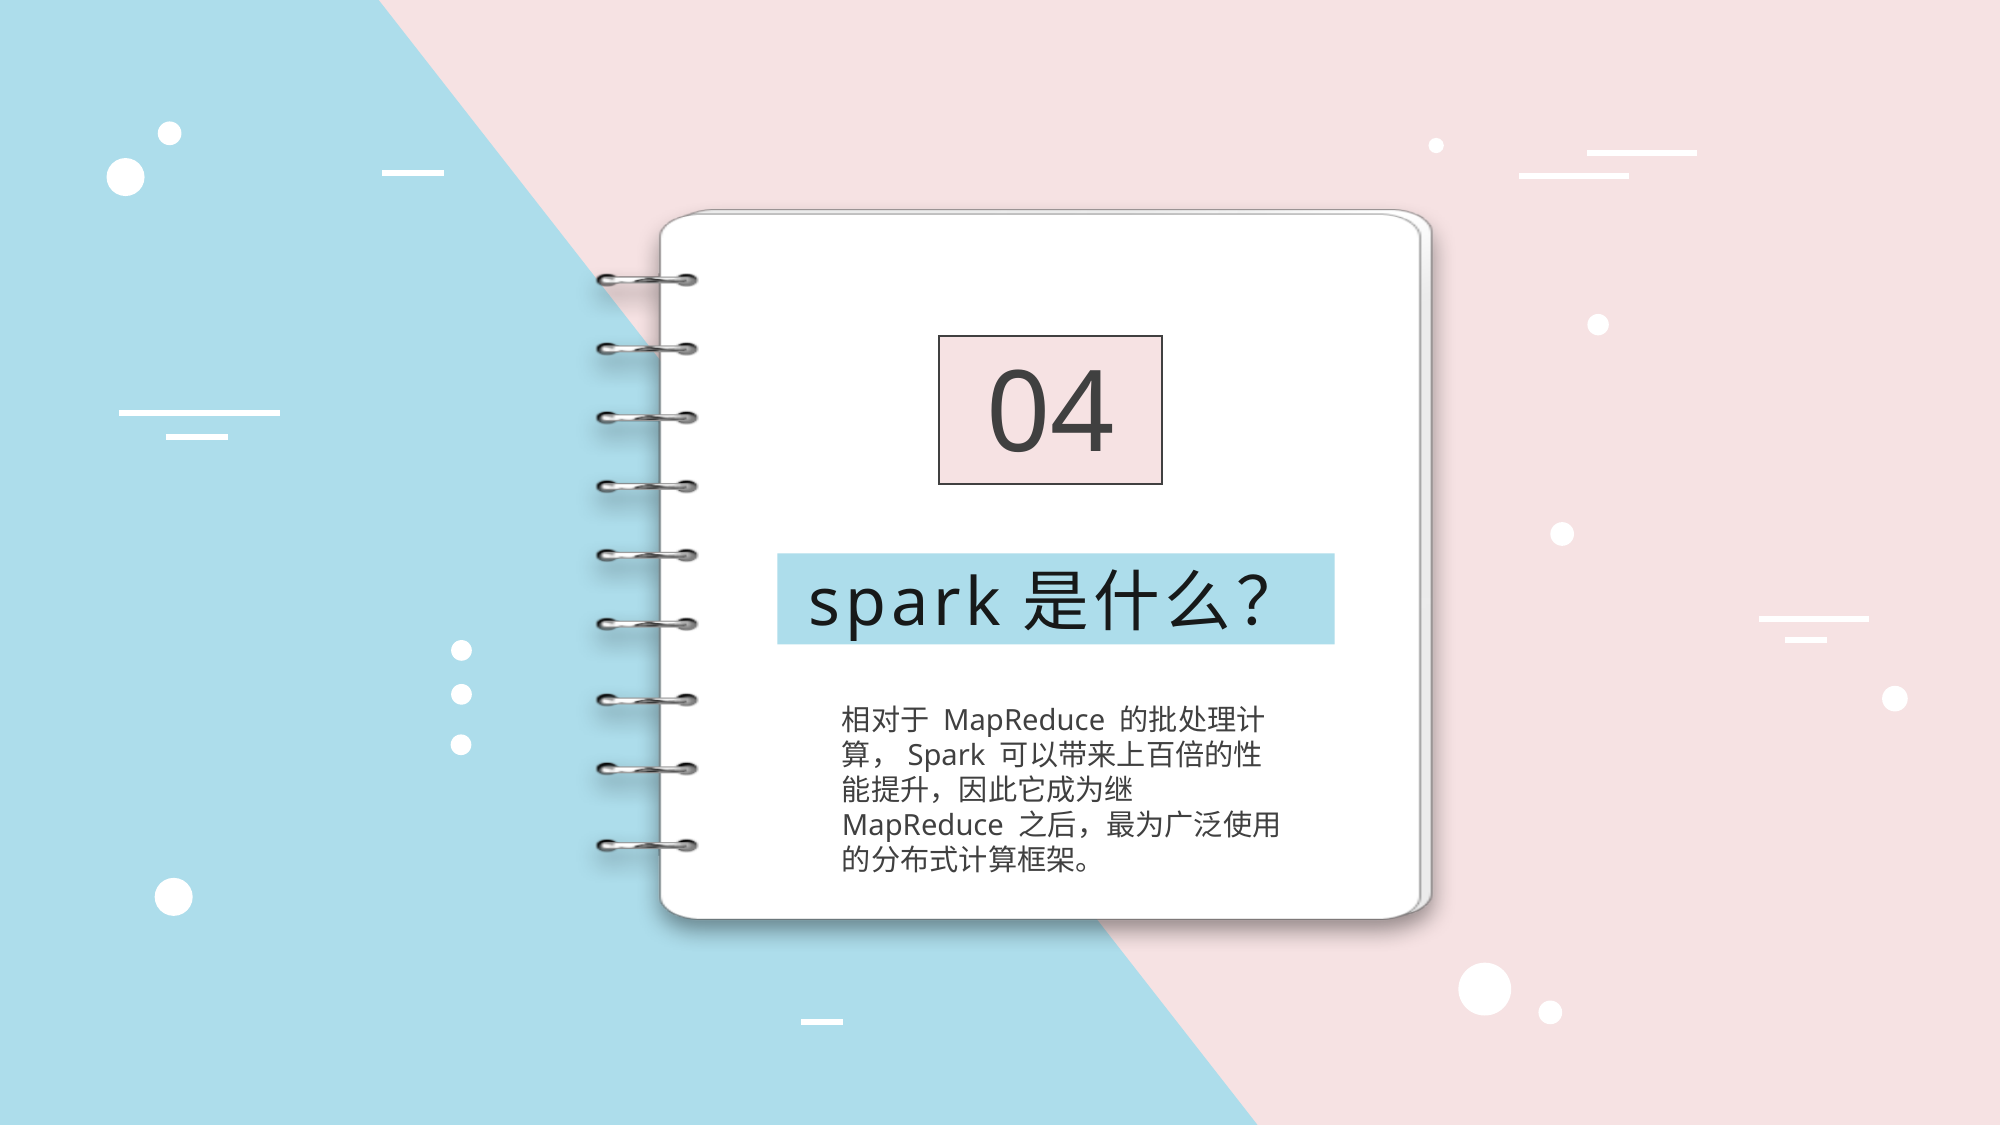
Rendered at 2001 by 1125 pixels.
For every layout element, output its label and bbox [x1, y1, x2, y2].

text_box [153, 876, 194, 917]
text_box [450, 682, 473, 706]
text_box [105, 156, 146, 198]
text_box [1586, 312, 1610, 337]
text_box [449, 733, 473, 757]
text_box [1549, 521, 1576, 547]
text_box [1881, 684, 1909, 713]
picture [568, 197, 1459, 944]
text_box [450, 638, 473, 662]
text_box [1427, 136, 1445, 155]
text_box [1457, 961, 1513, 1017]
text_box [359, 0, 1259, 1125]
text_box [156, 120, 183, 147]
text_box [1537, 999, 1564, 1026]
text_box [0, 0, 359, 1125]
